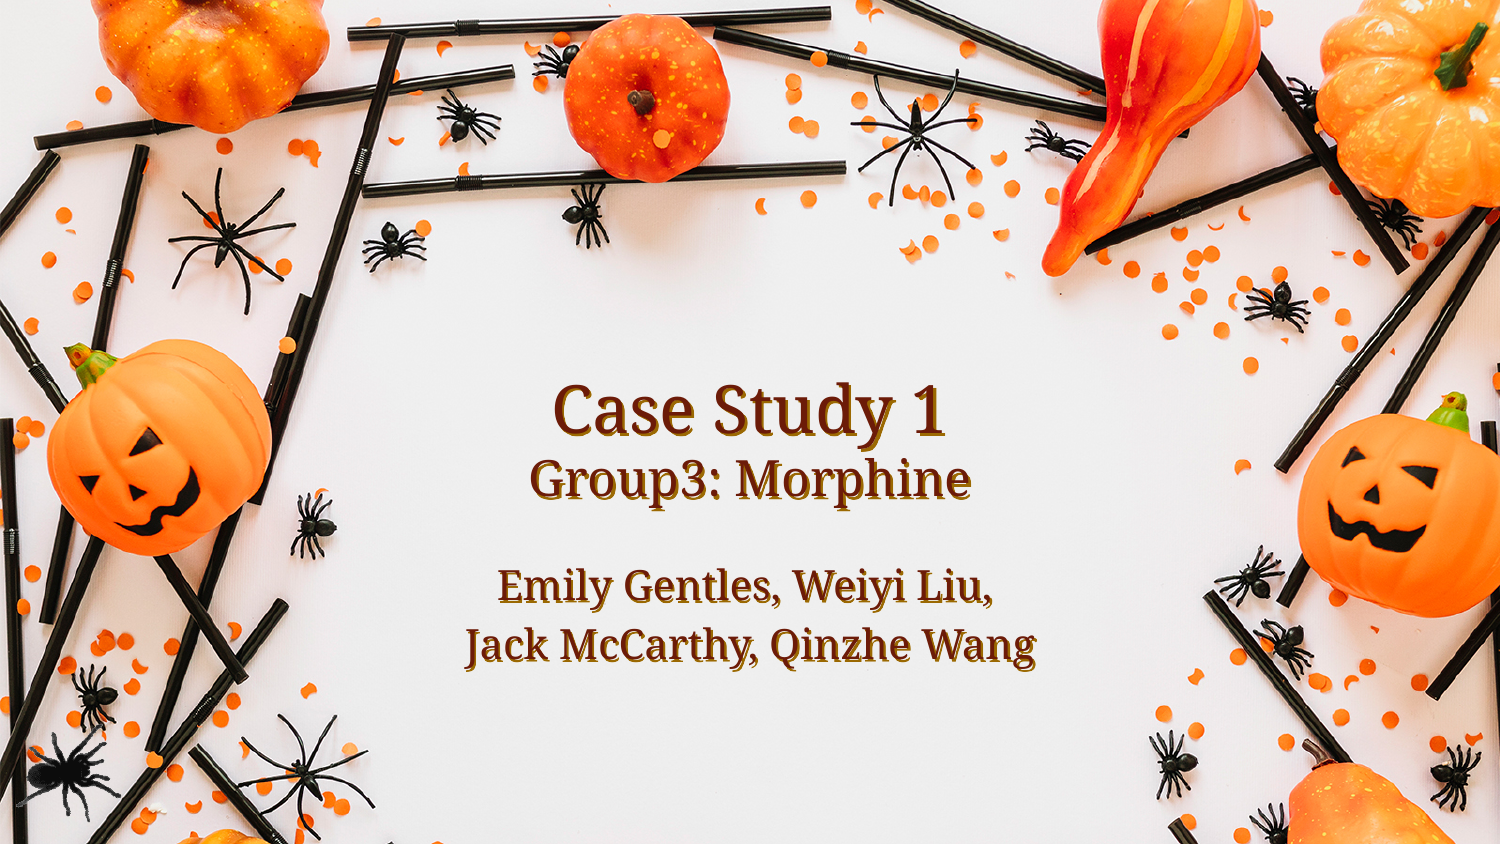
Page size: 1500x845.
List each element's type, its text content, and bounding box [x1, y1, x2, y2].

title Case Study 1 Group3: Morphine [383, 339, 1117, 535]
picture [0, 0, 1500, 844]
text_box Emily Gentles, Weiyi Liu, Jack McCarthy, Qinzhe Wang [383, 551, 1117, 614]
